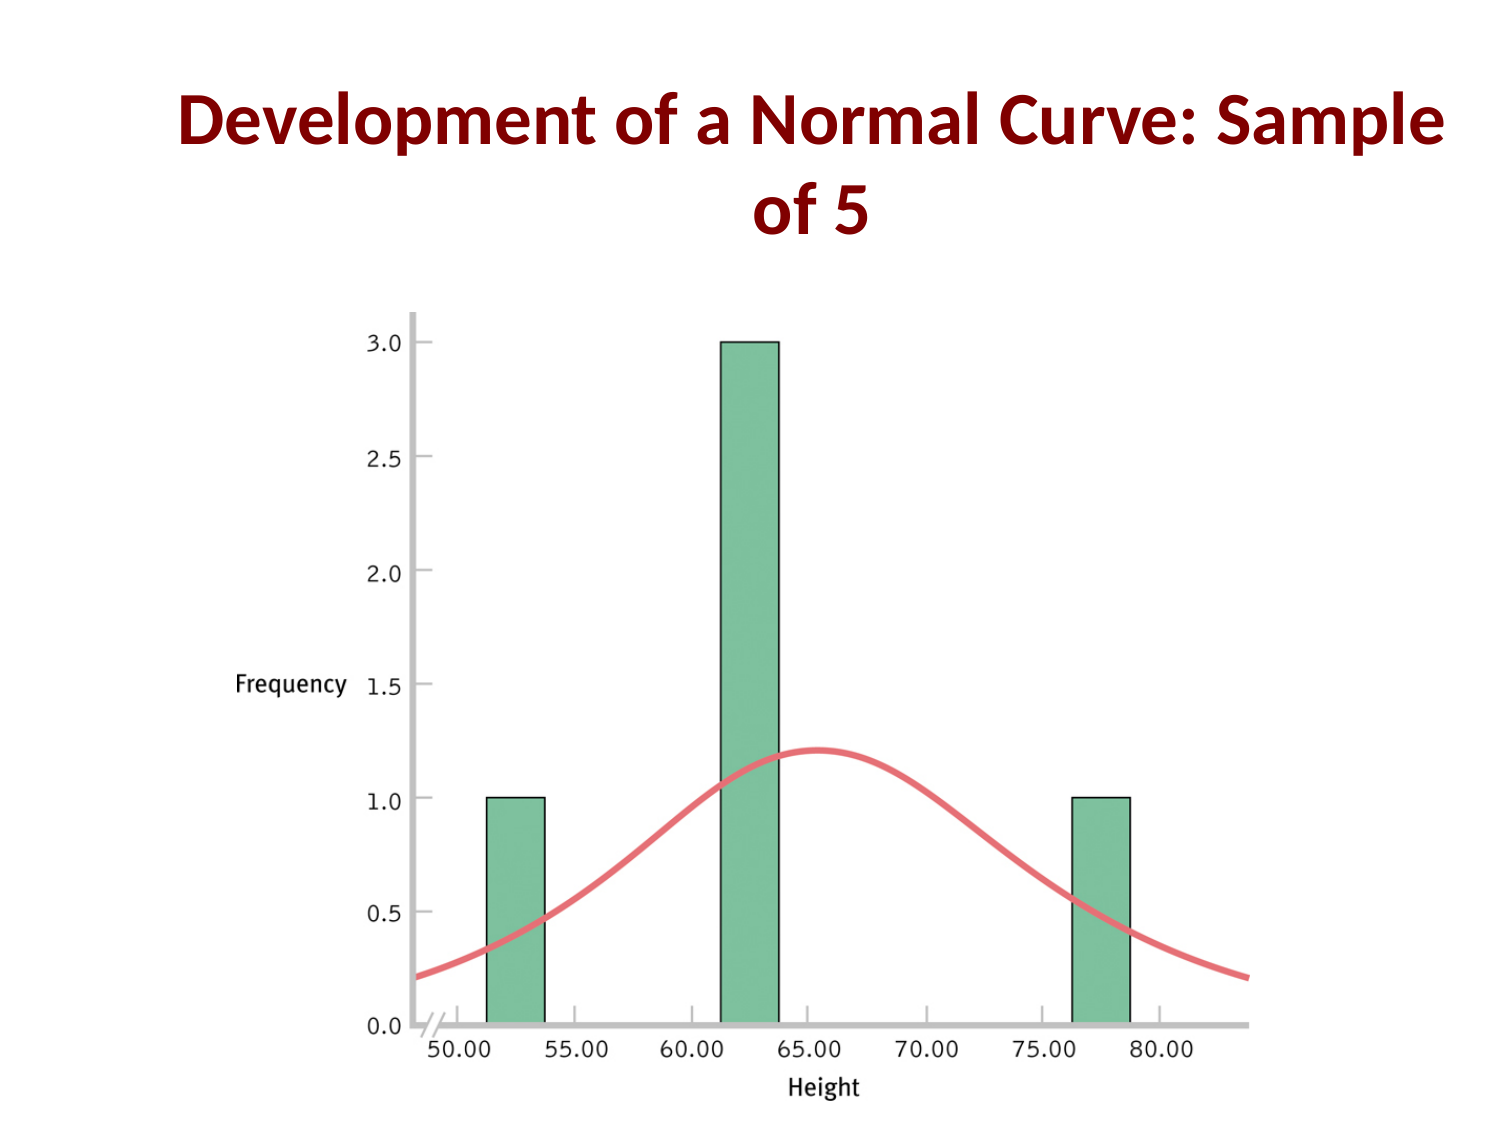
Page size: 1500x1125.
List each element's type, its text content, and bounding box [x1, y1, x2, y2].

text_box Development of a Normal Curve: Sample of 5 [150, 62, 1475, 258]
picture [237, 312, 1251, 1101]
